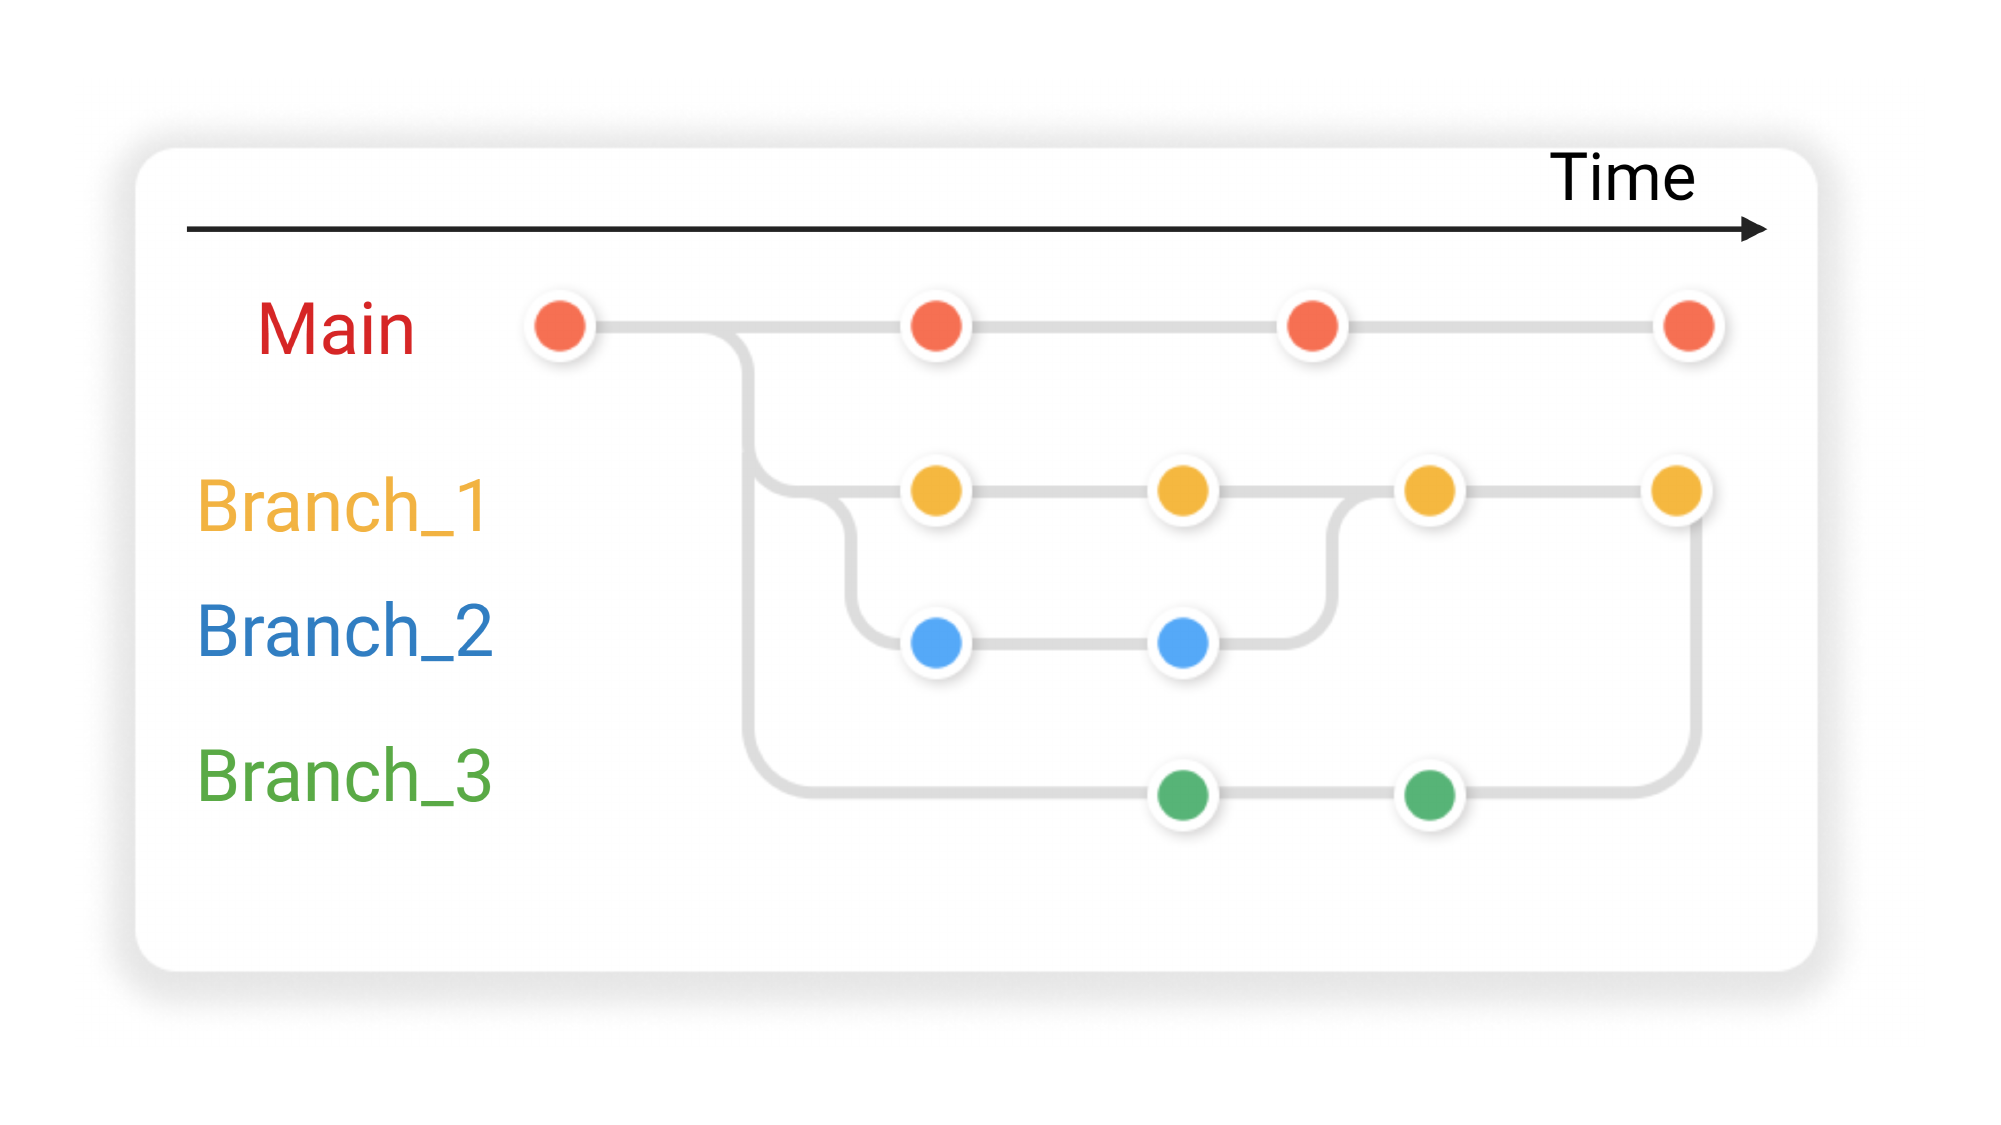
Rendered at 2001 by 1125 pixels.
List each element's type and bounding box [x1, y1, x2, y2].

picture [75, 78, 1925, 1047]
